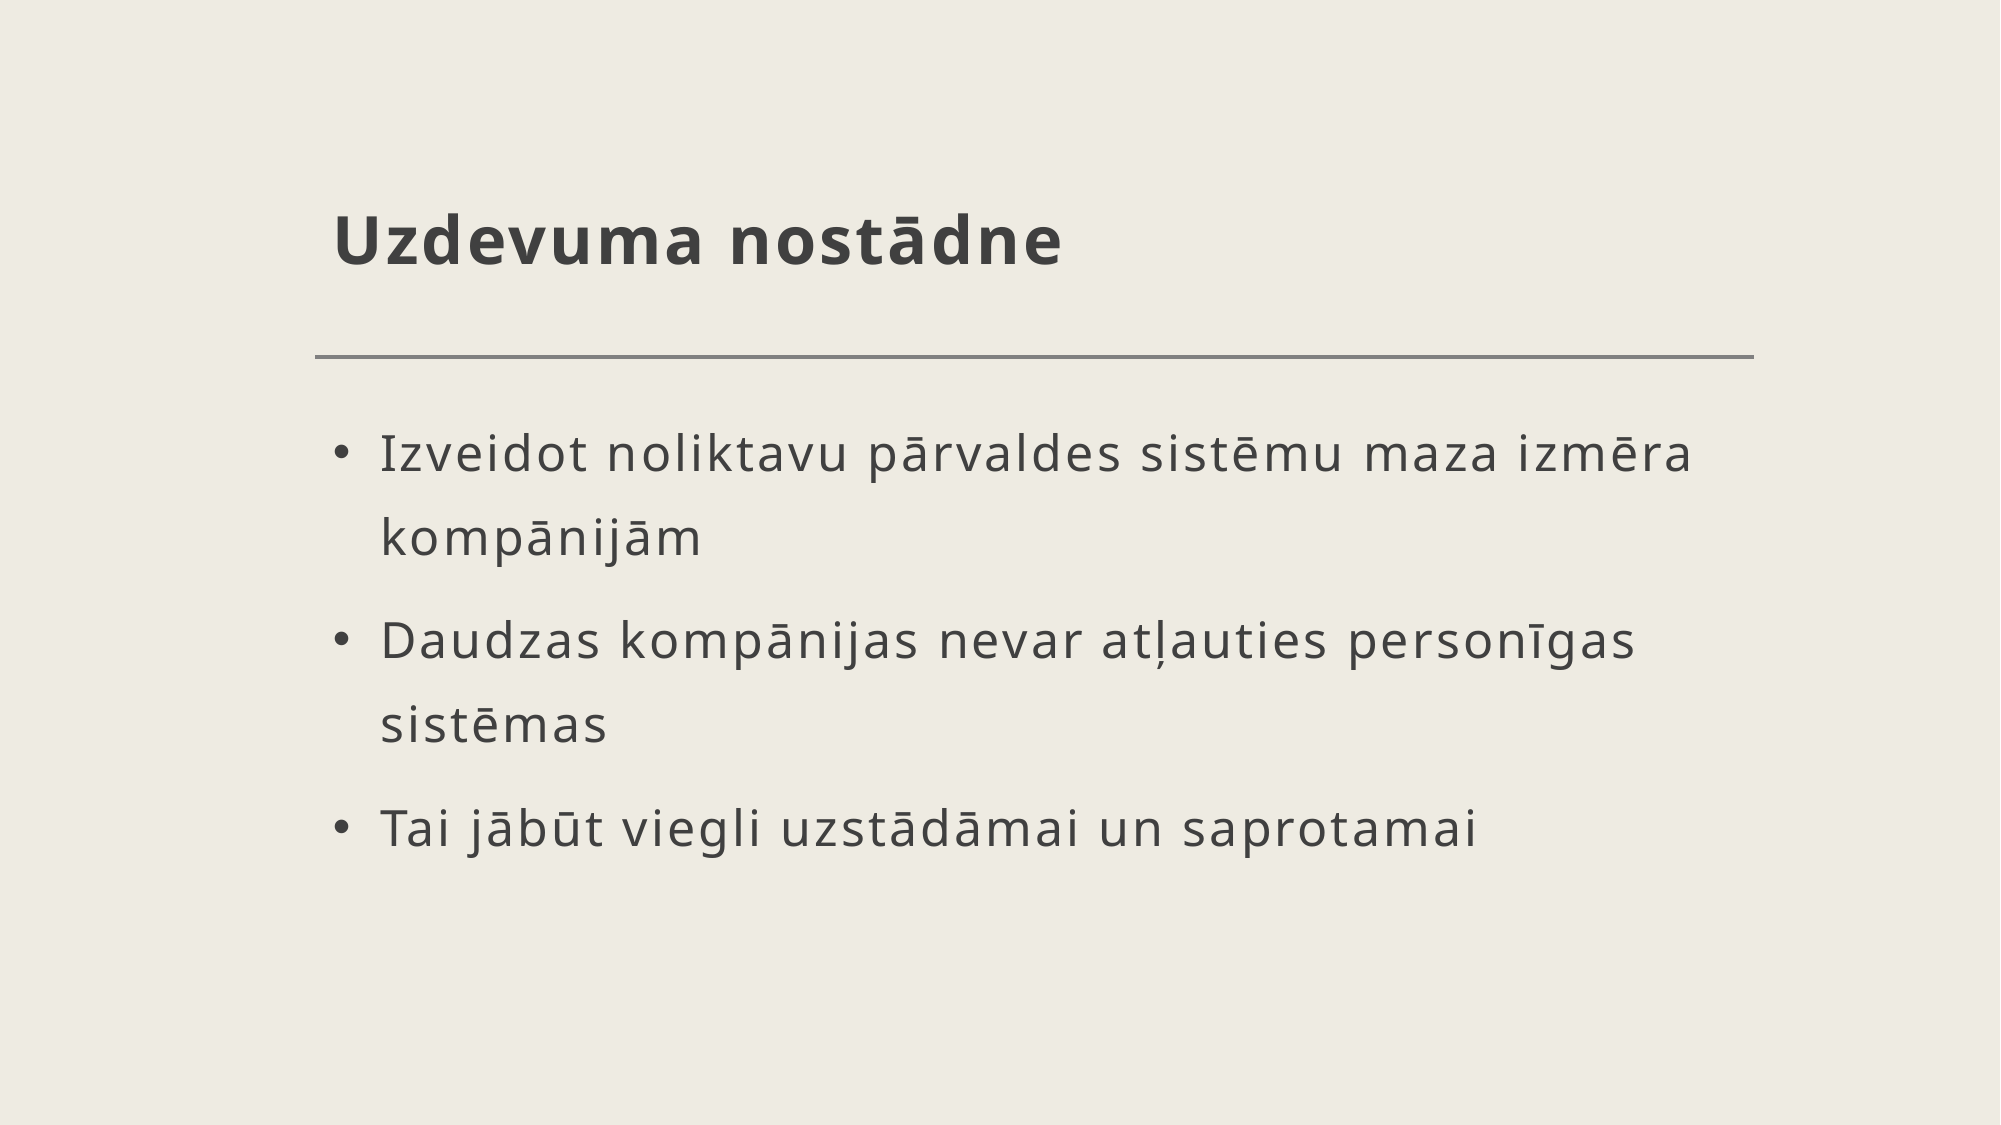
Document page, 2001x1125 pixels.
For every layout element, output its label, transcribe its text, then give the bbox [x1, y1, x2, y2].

title Uzdevuma nostādne [315, 72, 1754, 294]
list Izveidot noliktavu pārvaldes sistēmu maza izmēra kompānijām Daudzas kompānijas nevar atļauties personīgas sistēmas Tai jābūt viegli uzstādāmai un saprotamai [315, 379, 1754, 979]
